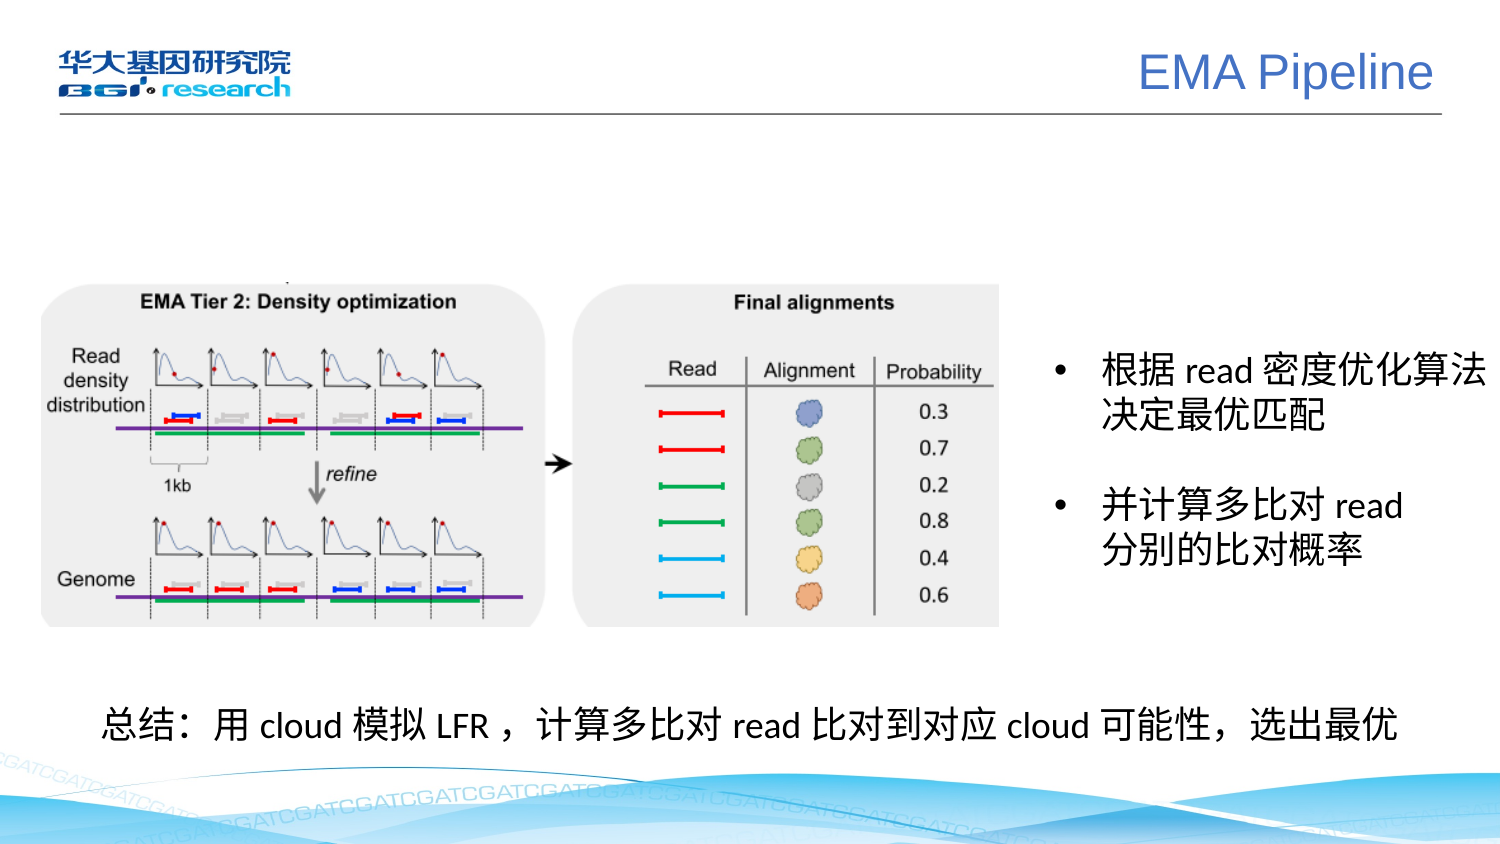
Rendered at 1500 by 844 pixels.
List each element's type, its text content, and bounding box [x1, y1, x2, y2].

text_box 根据read密度优化算法 决定最优匹配 并计算多比对read 分别的比对概率 [1039, 339, 1500, 624]
picture [0, 0, 1500, 844]
text_box 总结：用cloud模拟LFR，计算多比对read比对到对应cloud可能性，选出最优 [85, 693, 1415, 754]
text_box EMA Pipeline [1122, 32, 1450, 107]
